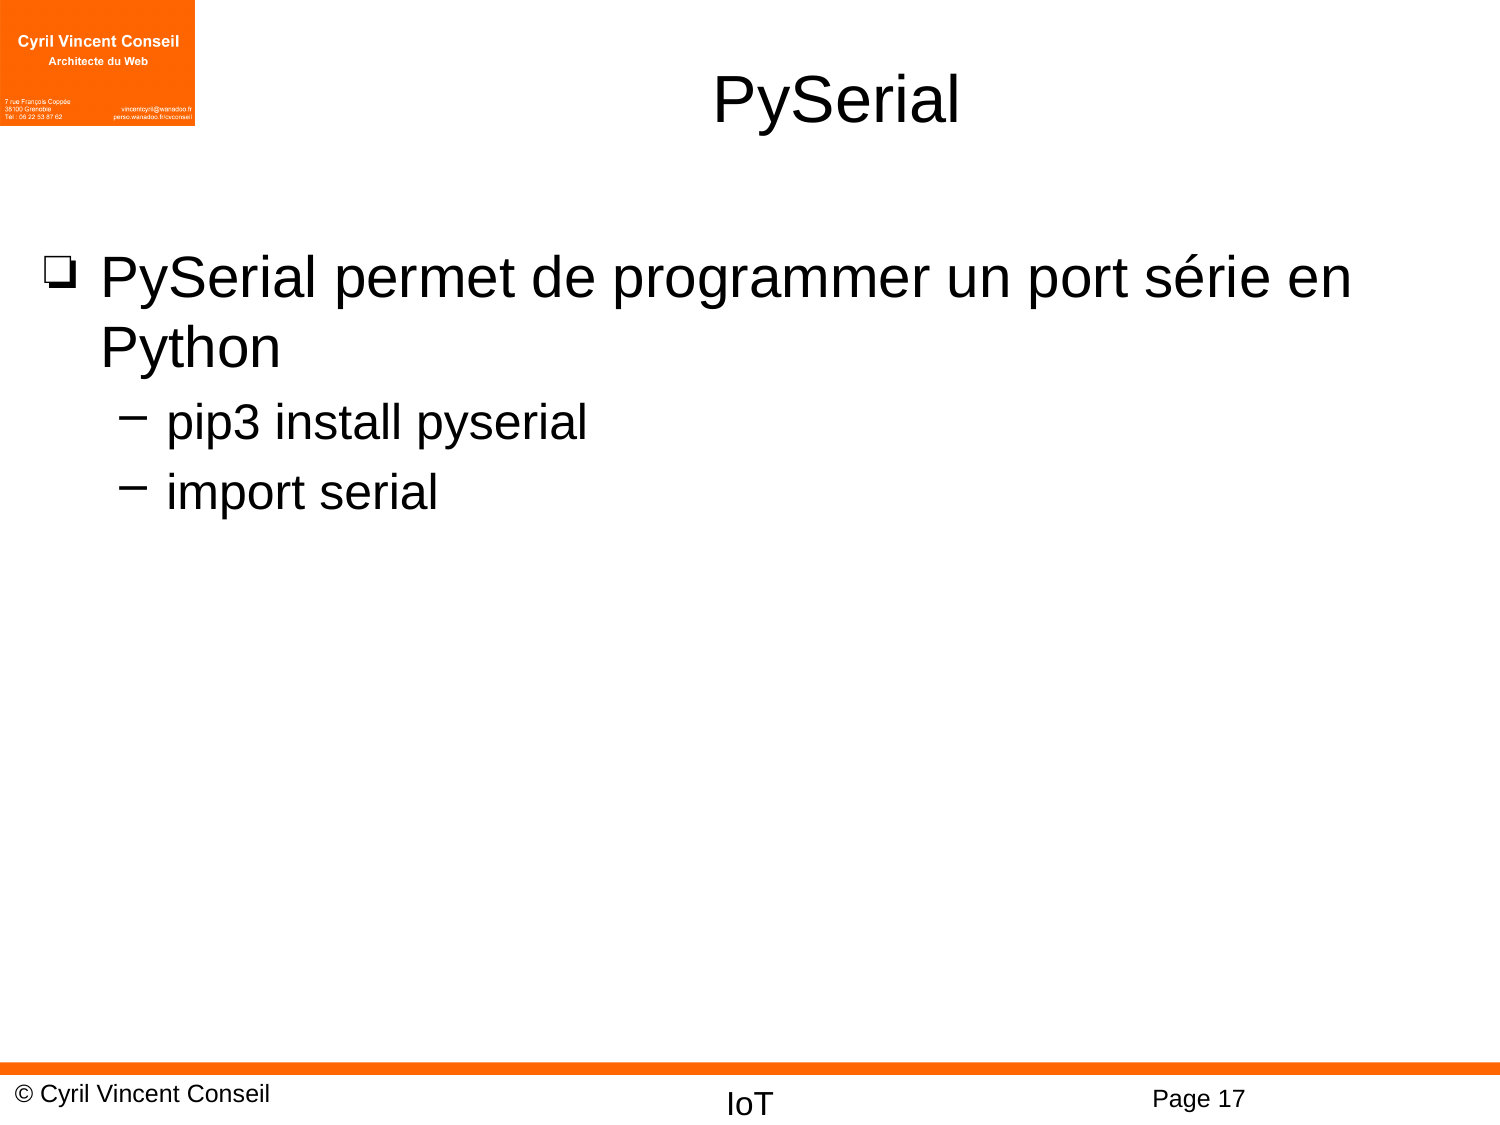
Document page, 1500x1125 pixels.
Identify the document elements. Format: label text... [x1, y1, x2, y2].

picture [0, 0, 195, 126]
title PySerial [194, 2, 1480, 190]
list PySerial permet de programmer un port série en Python pip3 install pyserial import serial [29, 231, 1468, 1059]
